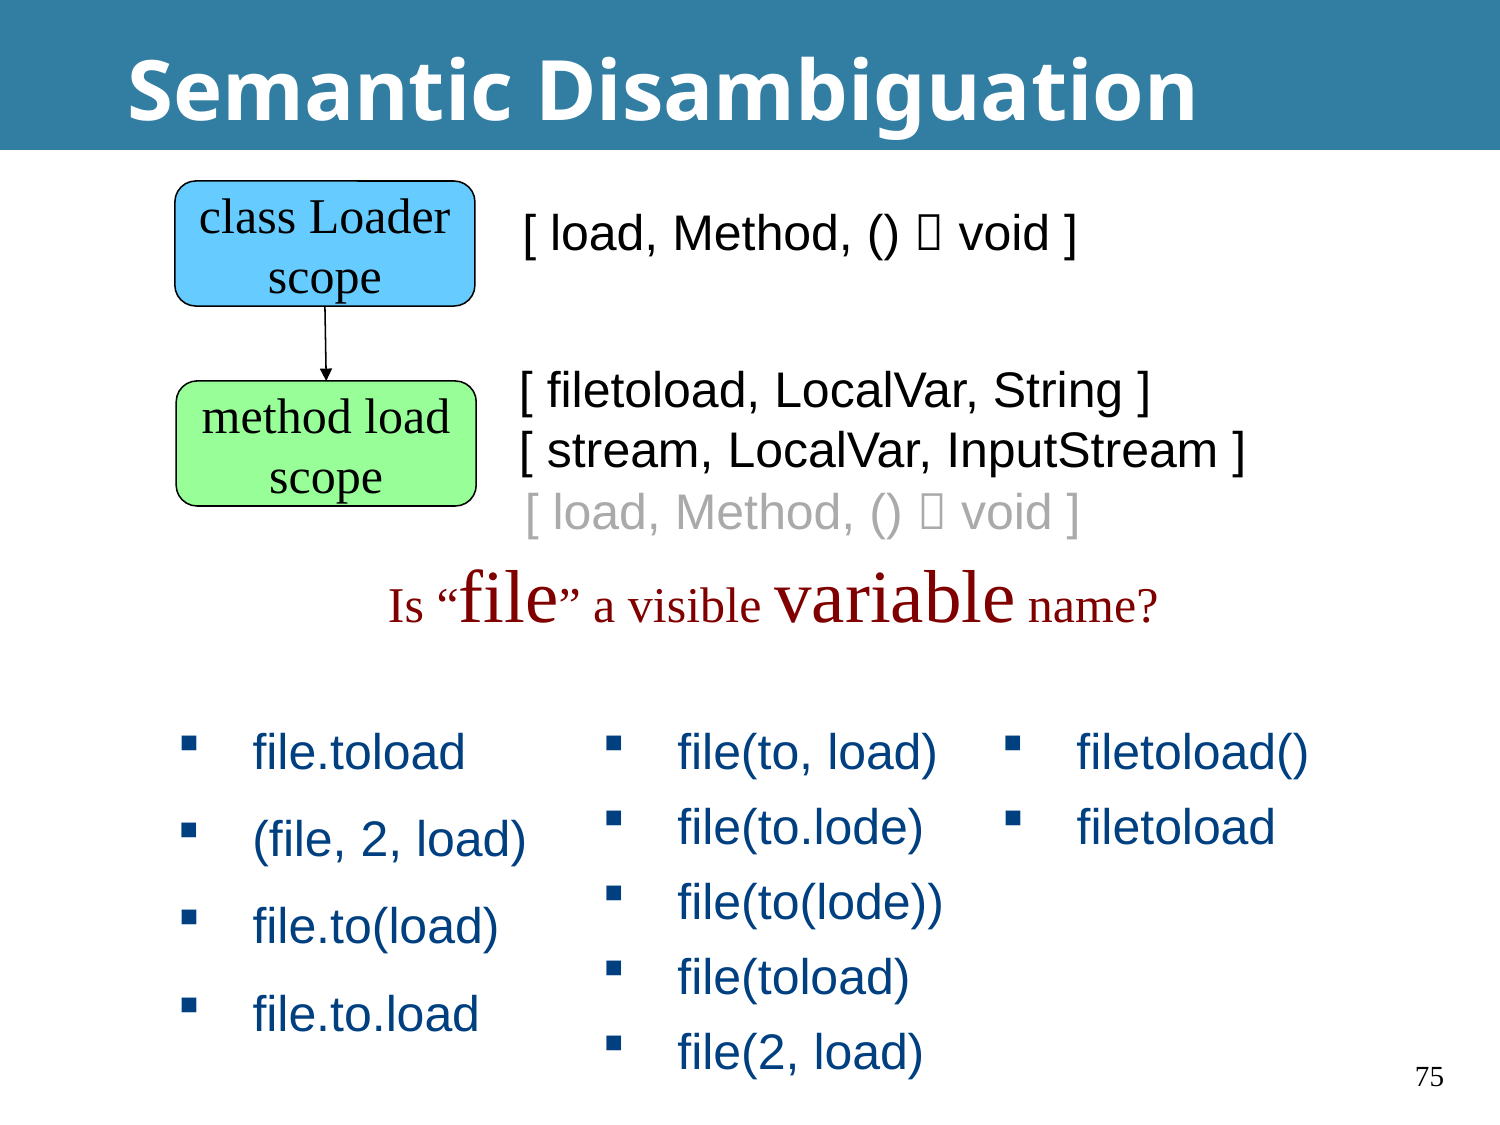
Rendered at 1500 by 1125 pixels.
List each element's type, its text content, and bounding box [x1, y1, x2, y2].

text_box [ load, Method, ()  void ] [507, 193, 1094, 269]
text_box class Loader scope [174, 180, 475, 307]
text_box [587, 712, 960, 1088]
text_box [ filetoload, LocalVar, String ] [ stream, LocalVar, InputStream ] [504, 349, 1263, 485]
text_box Is “file” a visible variable name? [373, 539, 1174, 645]
text_box method load scope [176, 380, 477, 506]
title Semantic Disambiguation [112, 12, 1500, 163]
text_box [986, 712, 1325, 863]
text_box [ load, Method, ()  void ] [510, 472, 1096, 548]
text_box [162, 712, 543, 1049]
